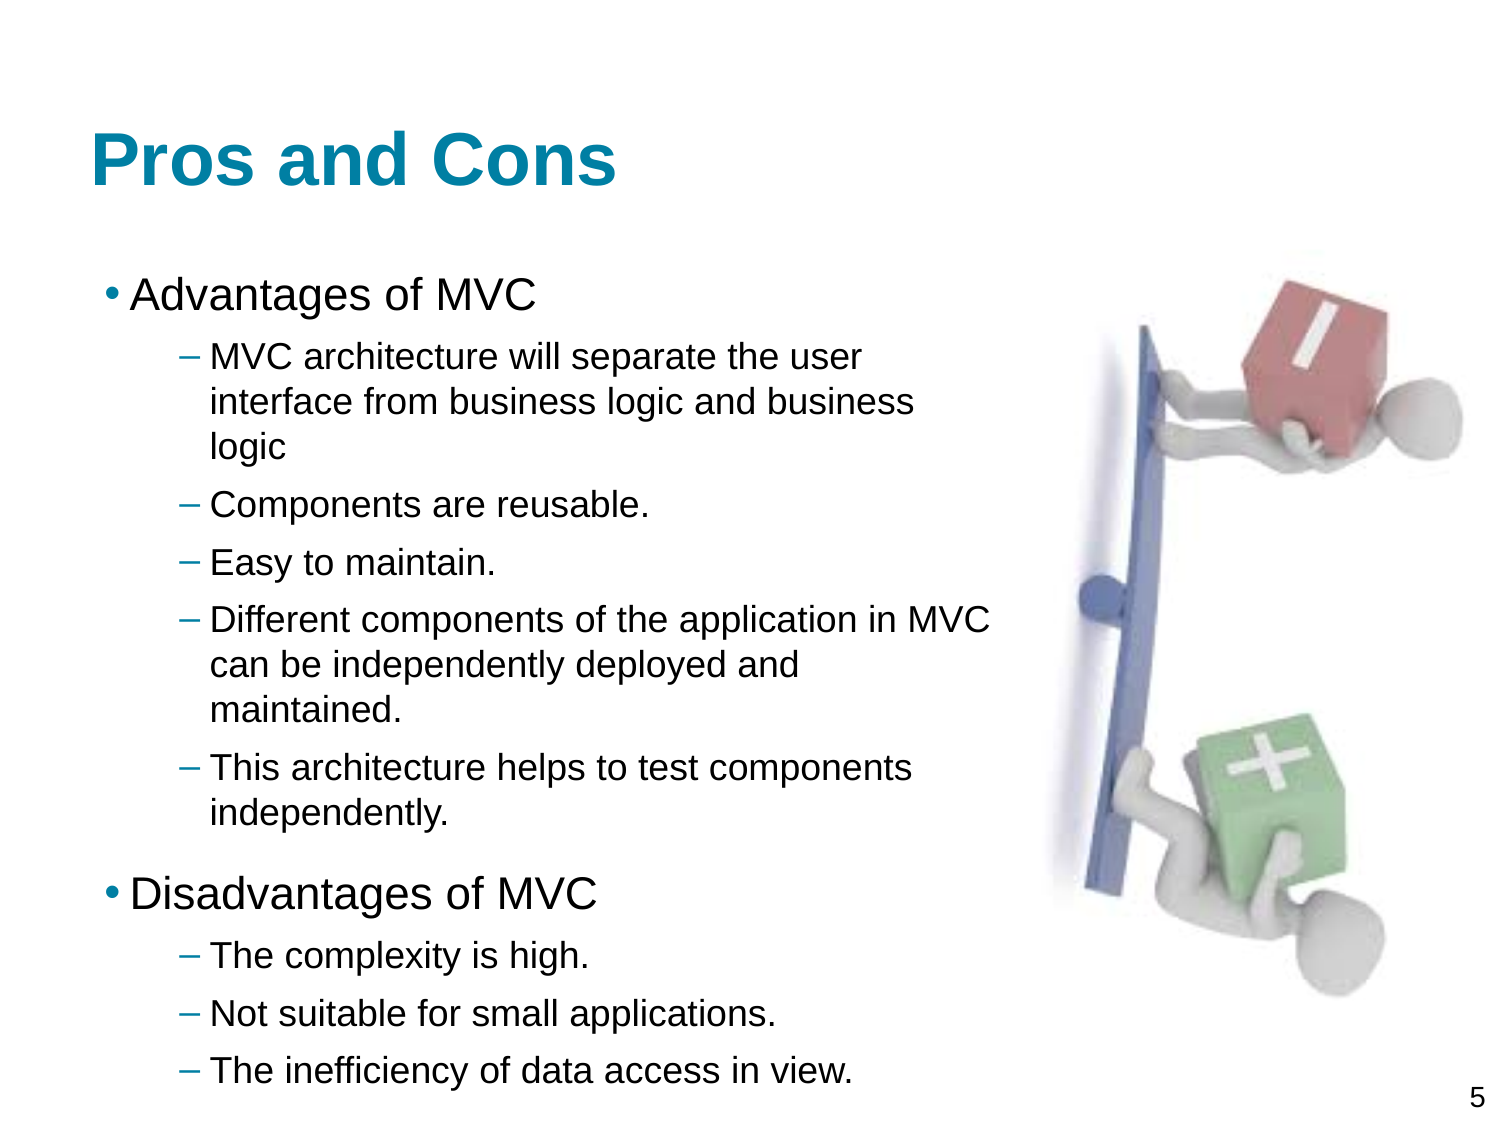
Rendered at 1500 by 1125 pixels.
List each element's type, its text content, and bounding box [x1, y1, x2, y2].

list Advantages of MVC MVC architecture will separate the user interface from business logic and business logic Components are reusable. Easy to maintain. Different components of the application in MVC can be independently deployed and maintained. This architecture helps to test components independently. Disadvantages of MVC The complexity is high. Not suitable for small applications. The inefficiency of data access in view. [72, 249, 1013, 1082]
slide_number 5 [1410, 1081, 1500, 1112]
picture [886, 251, 1500, 1004]
title Pros and Cons [75, 35, 1425, 216]
